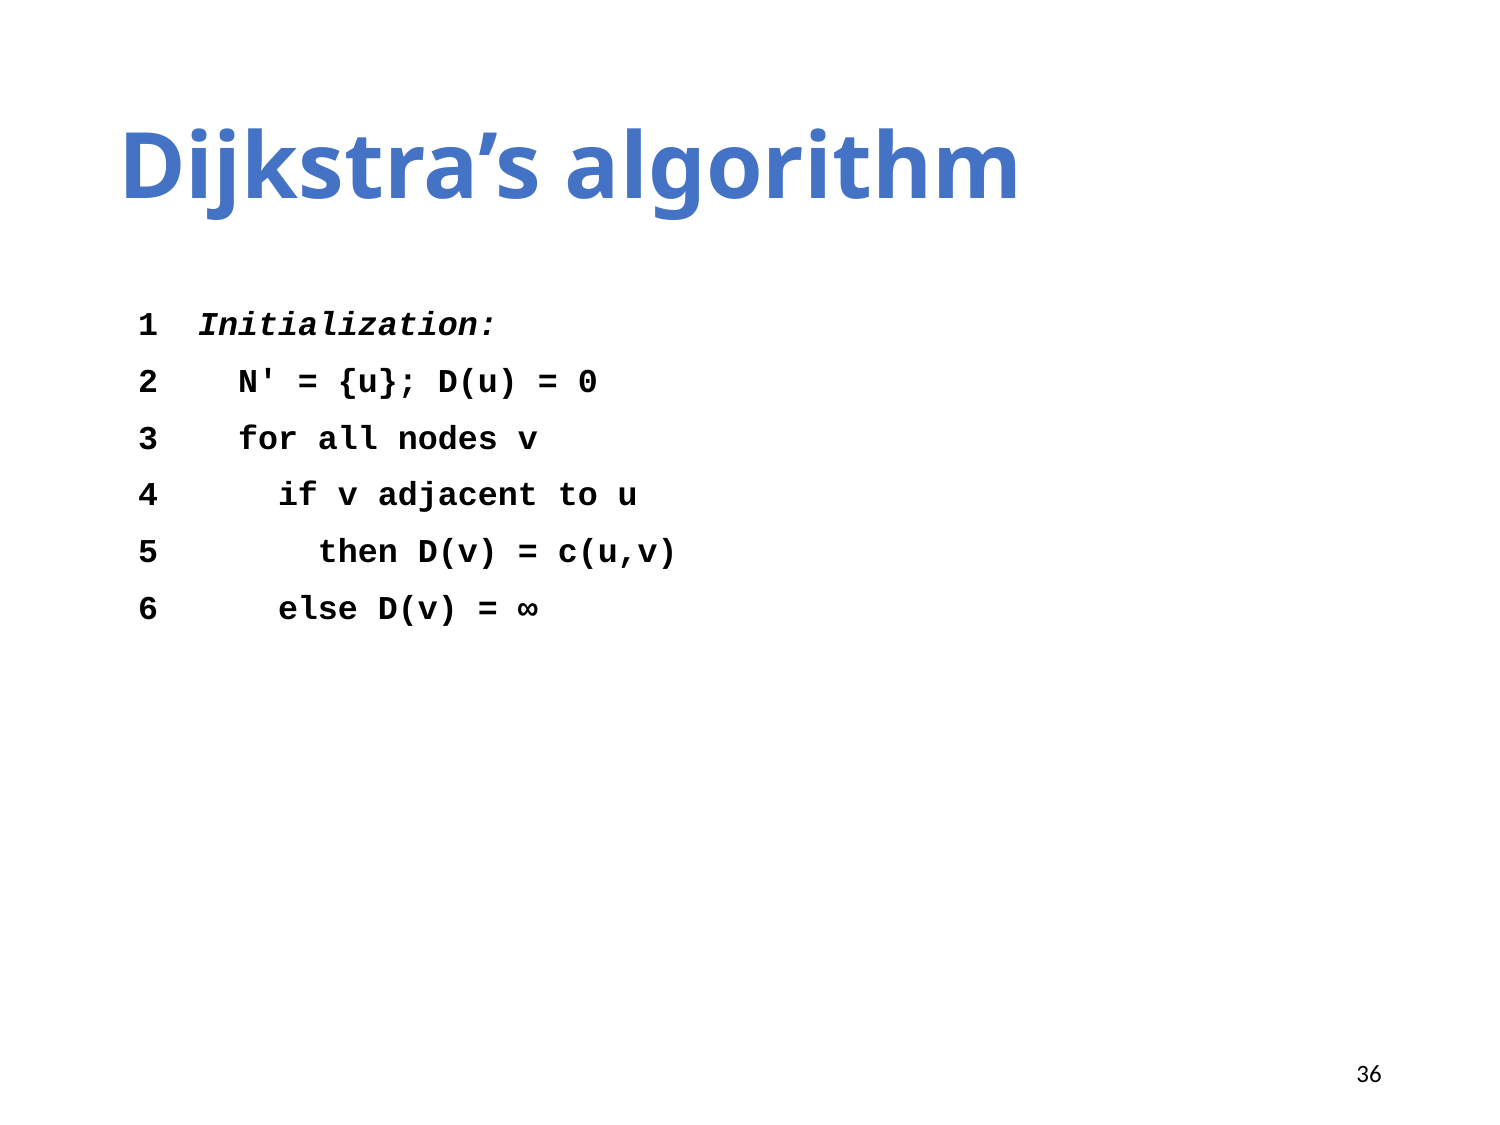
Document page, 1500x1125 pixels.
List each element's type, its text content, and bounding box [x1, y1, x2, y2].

list 1 Initialization: 2 N' = {u}; D(u) = 0 3 for all nodes v 4 if v adjacent to u 5 then D(v) = c(u,v) 6 else D(v) = ∞ [103, 299, 1397, 1014]
title Dijkstra’s algorithm [103, 59, 1397, 278]
slide_number 36 [1059, 1042, 1397, 1103]
